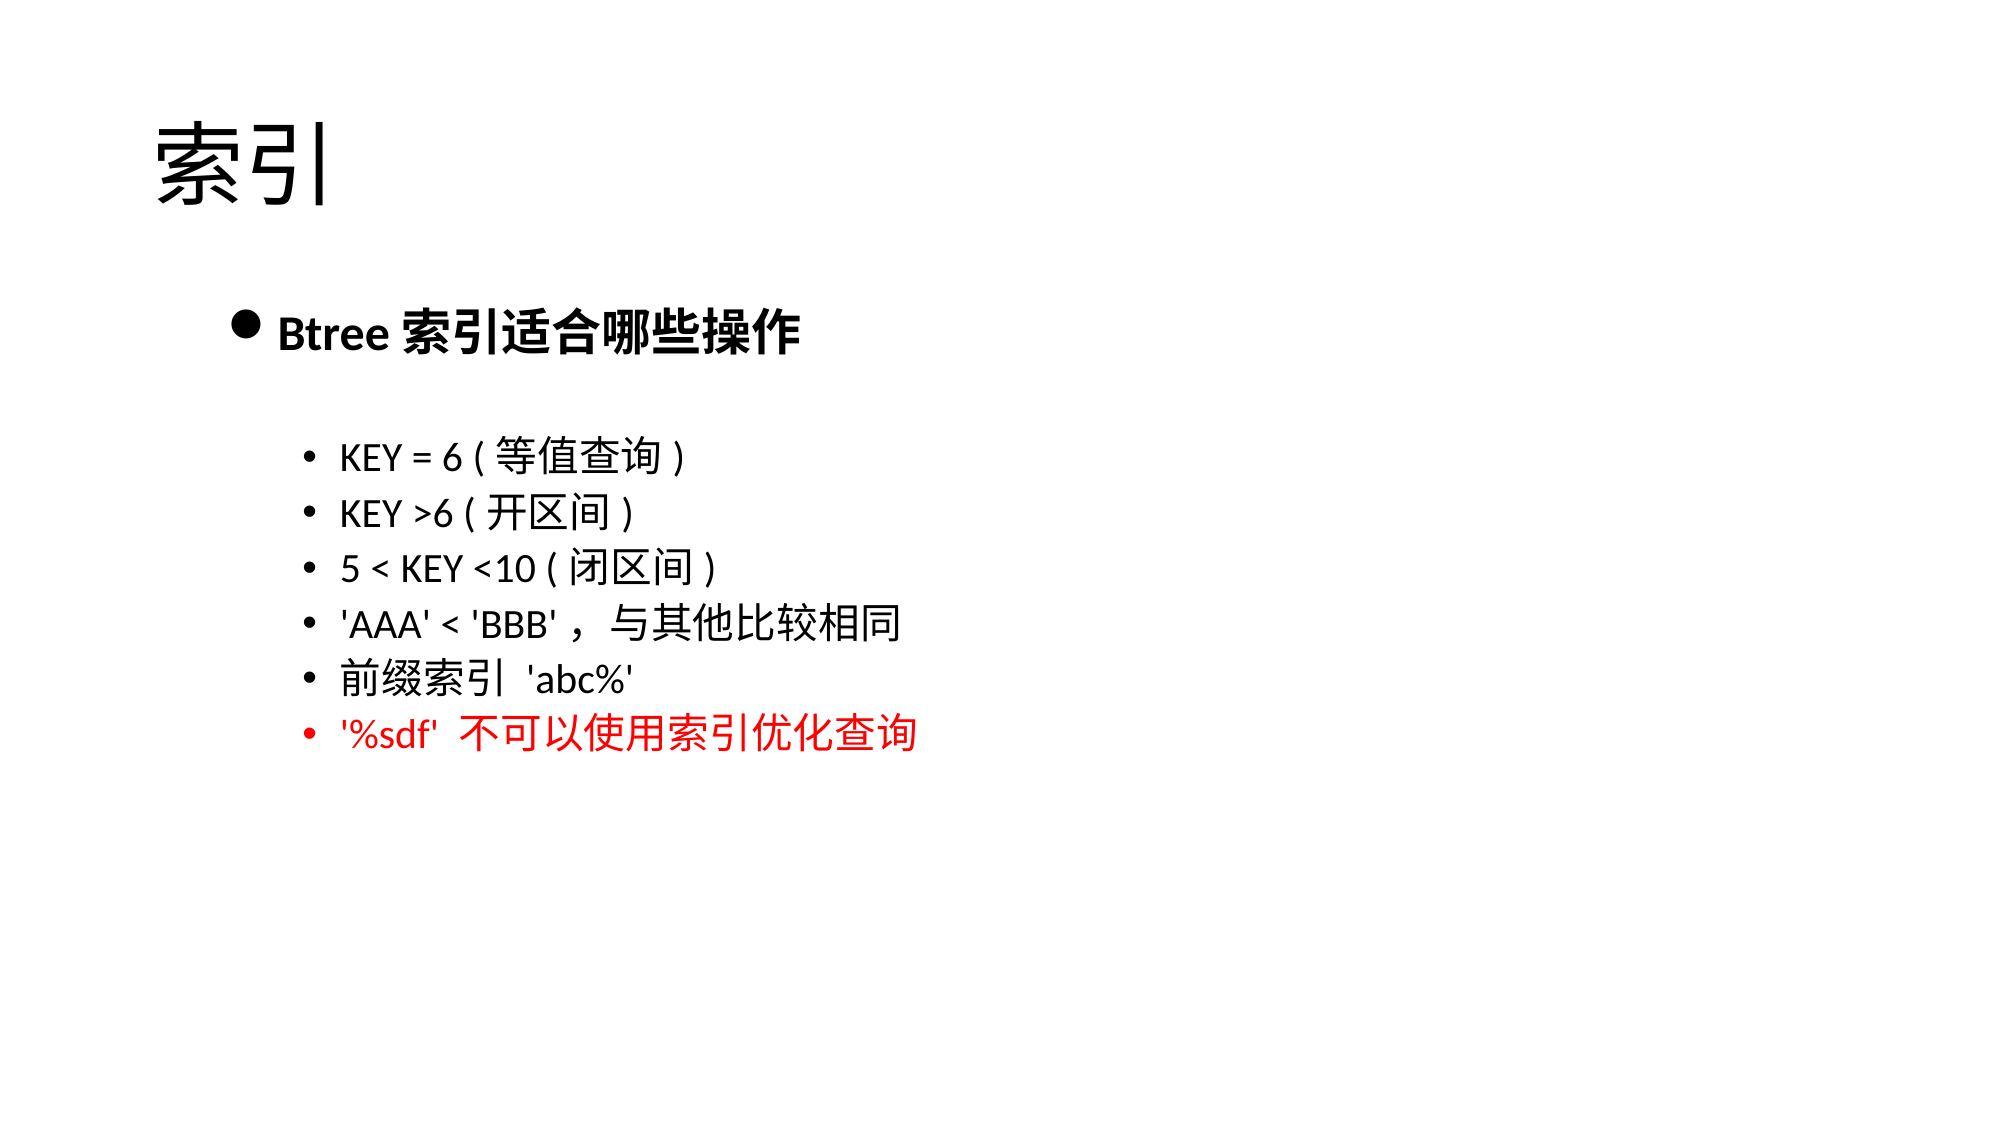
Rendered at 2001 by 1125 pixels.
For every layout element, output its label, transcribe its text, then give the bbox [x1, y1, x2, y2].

title 索引 [137, 59, 1863, 278]
list Btree索引适合哪些操作 KEY = 6 (等值查询) KEY >6 (开区间) 5 < KEY <10 (闭区间) 'AAA' < 'BBB'，与其他比较相同 前缀索引 'abc%' '%sdf' 不可以使用索引优化查询 [137, 299, 1863, 1014]
